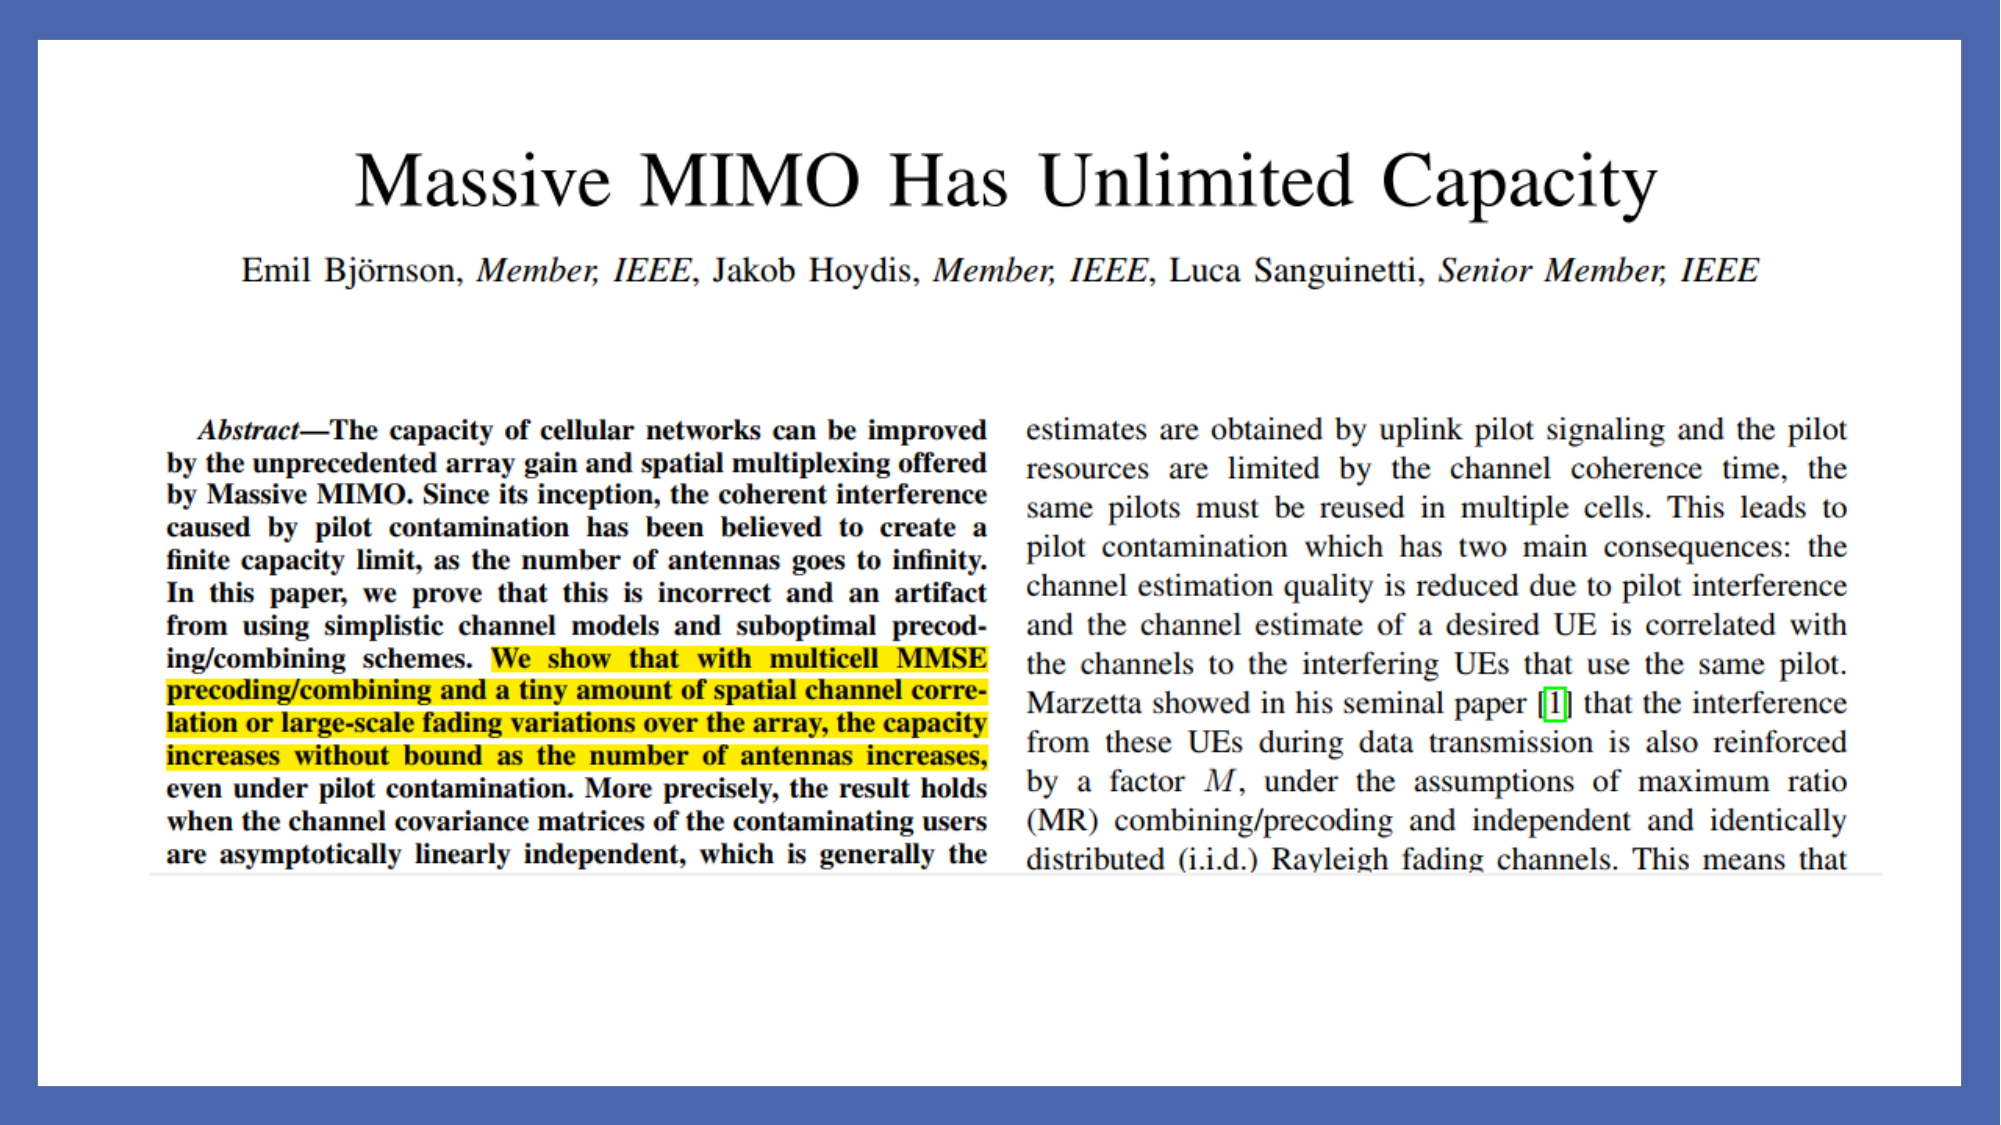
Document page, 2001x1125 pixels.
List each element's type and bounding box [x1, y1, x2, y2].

picture [149, 130, 1883, 877]
